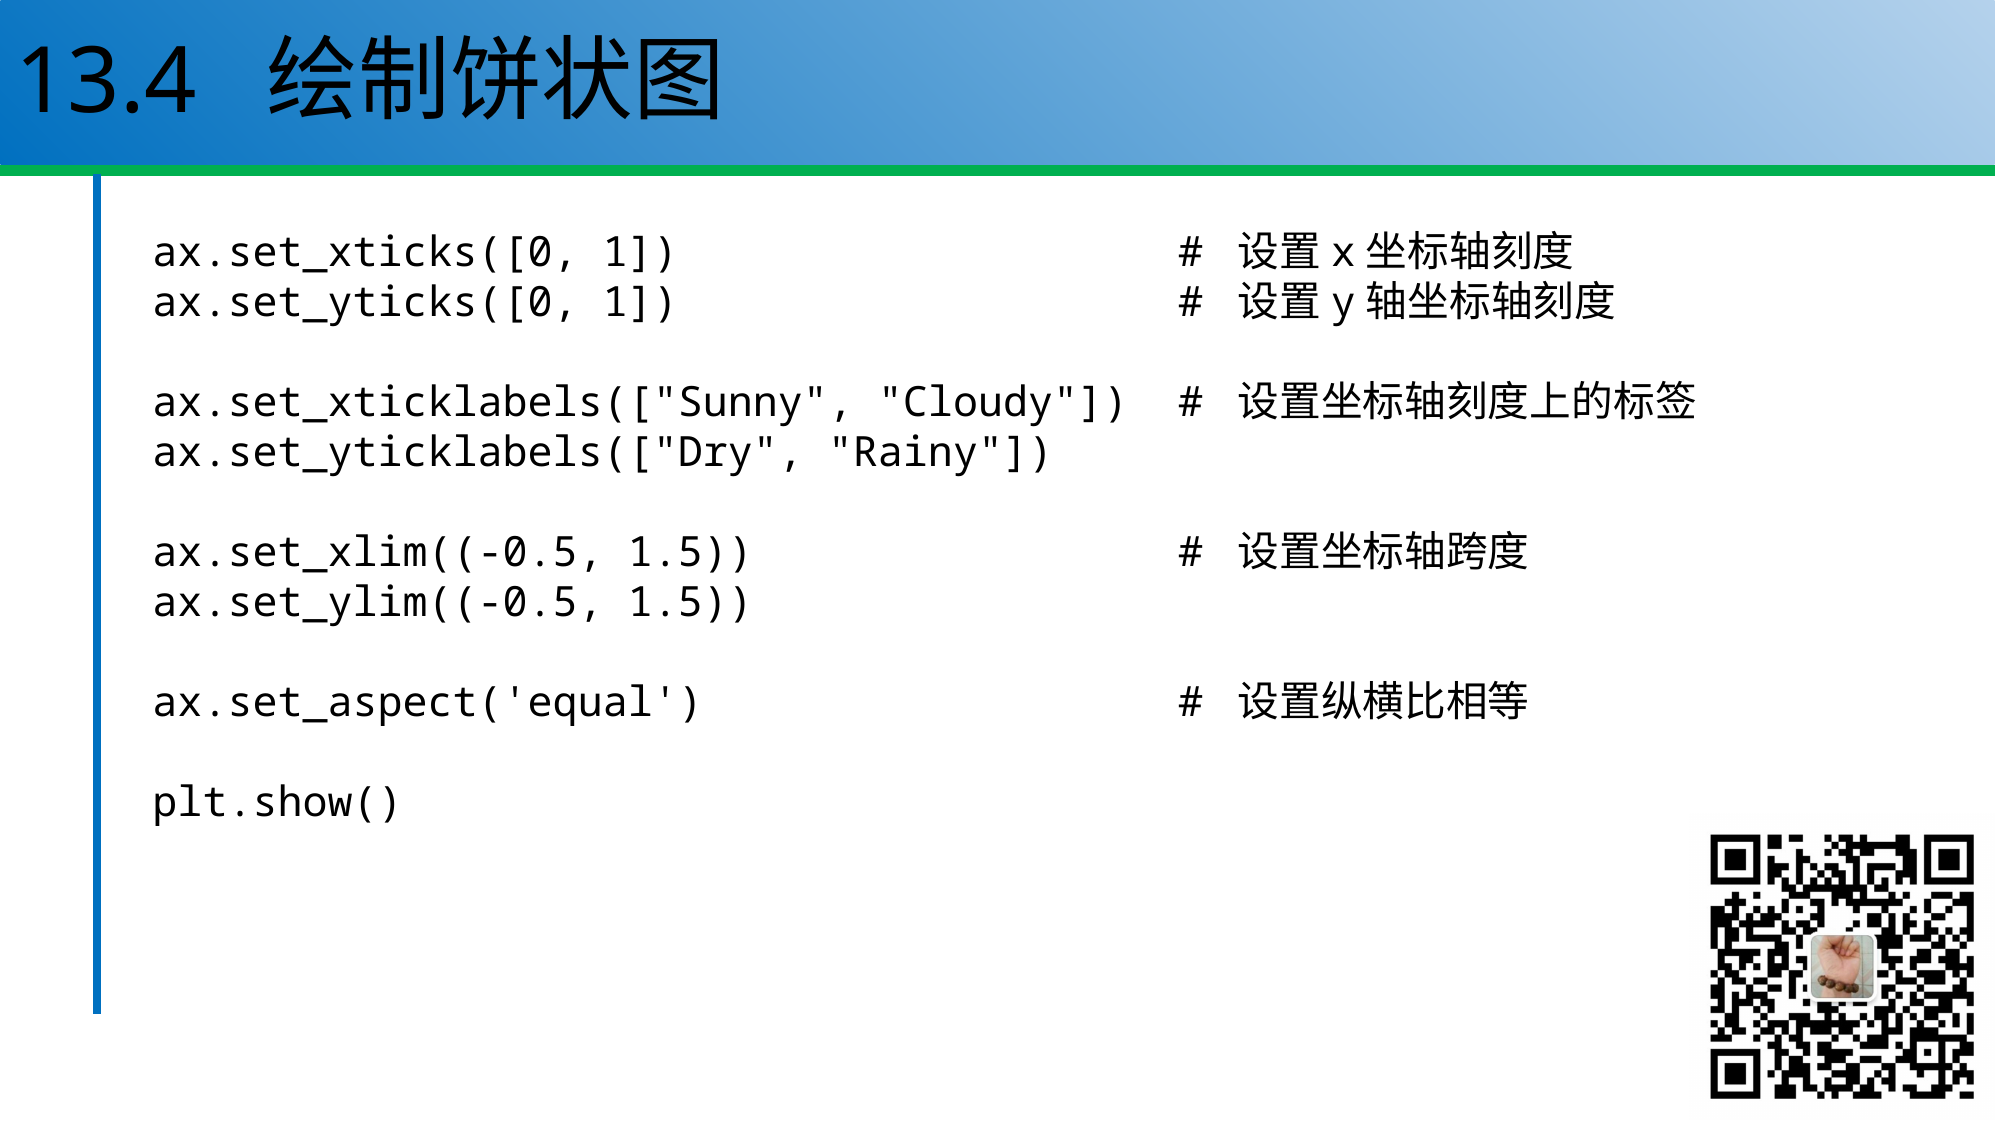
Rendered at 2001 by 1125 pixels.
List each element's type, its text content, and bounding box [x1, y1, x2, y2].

picture [1689, 813, 1995, 1120]
list ax.set_xticks([0, 1]) # 设置x坐标轴刻度 ax.set_yticks([0, 1]) # 设置y轴坐标轴刻度 ax.set_xticklabels(["Sunny", "Cloudy"]) # 设置坐标轴刻度上的标签 ax.set_yticklabels(["Dry", "Rainy"]) ax.set_xlim((-0.5, 1.5)) # 设置坐标轴跨度 ax.set_ylim((-0.5, 1.5)) ax.set_aspect('equal') # 设置纵横比相等 plt.show() [137, 216, 1863, 978]
slide_number [1412, 1042, 1863, 1103]
title 13.4 绘制饼状图 [0, 0, 1995, 165]
